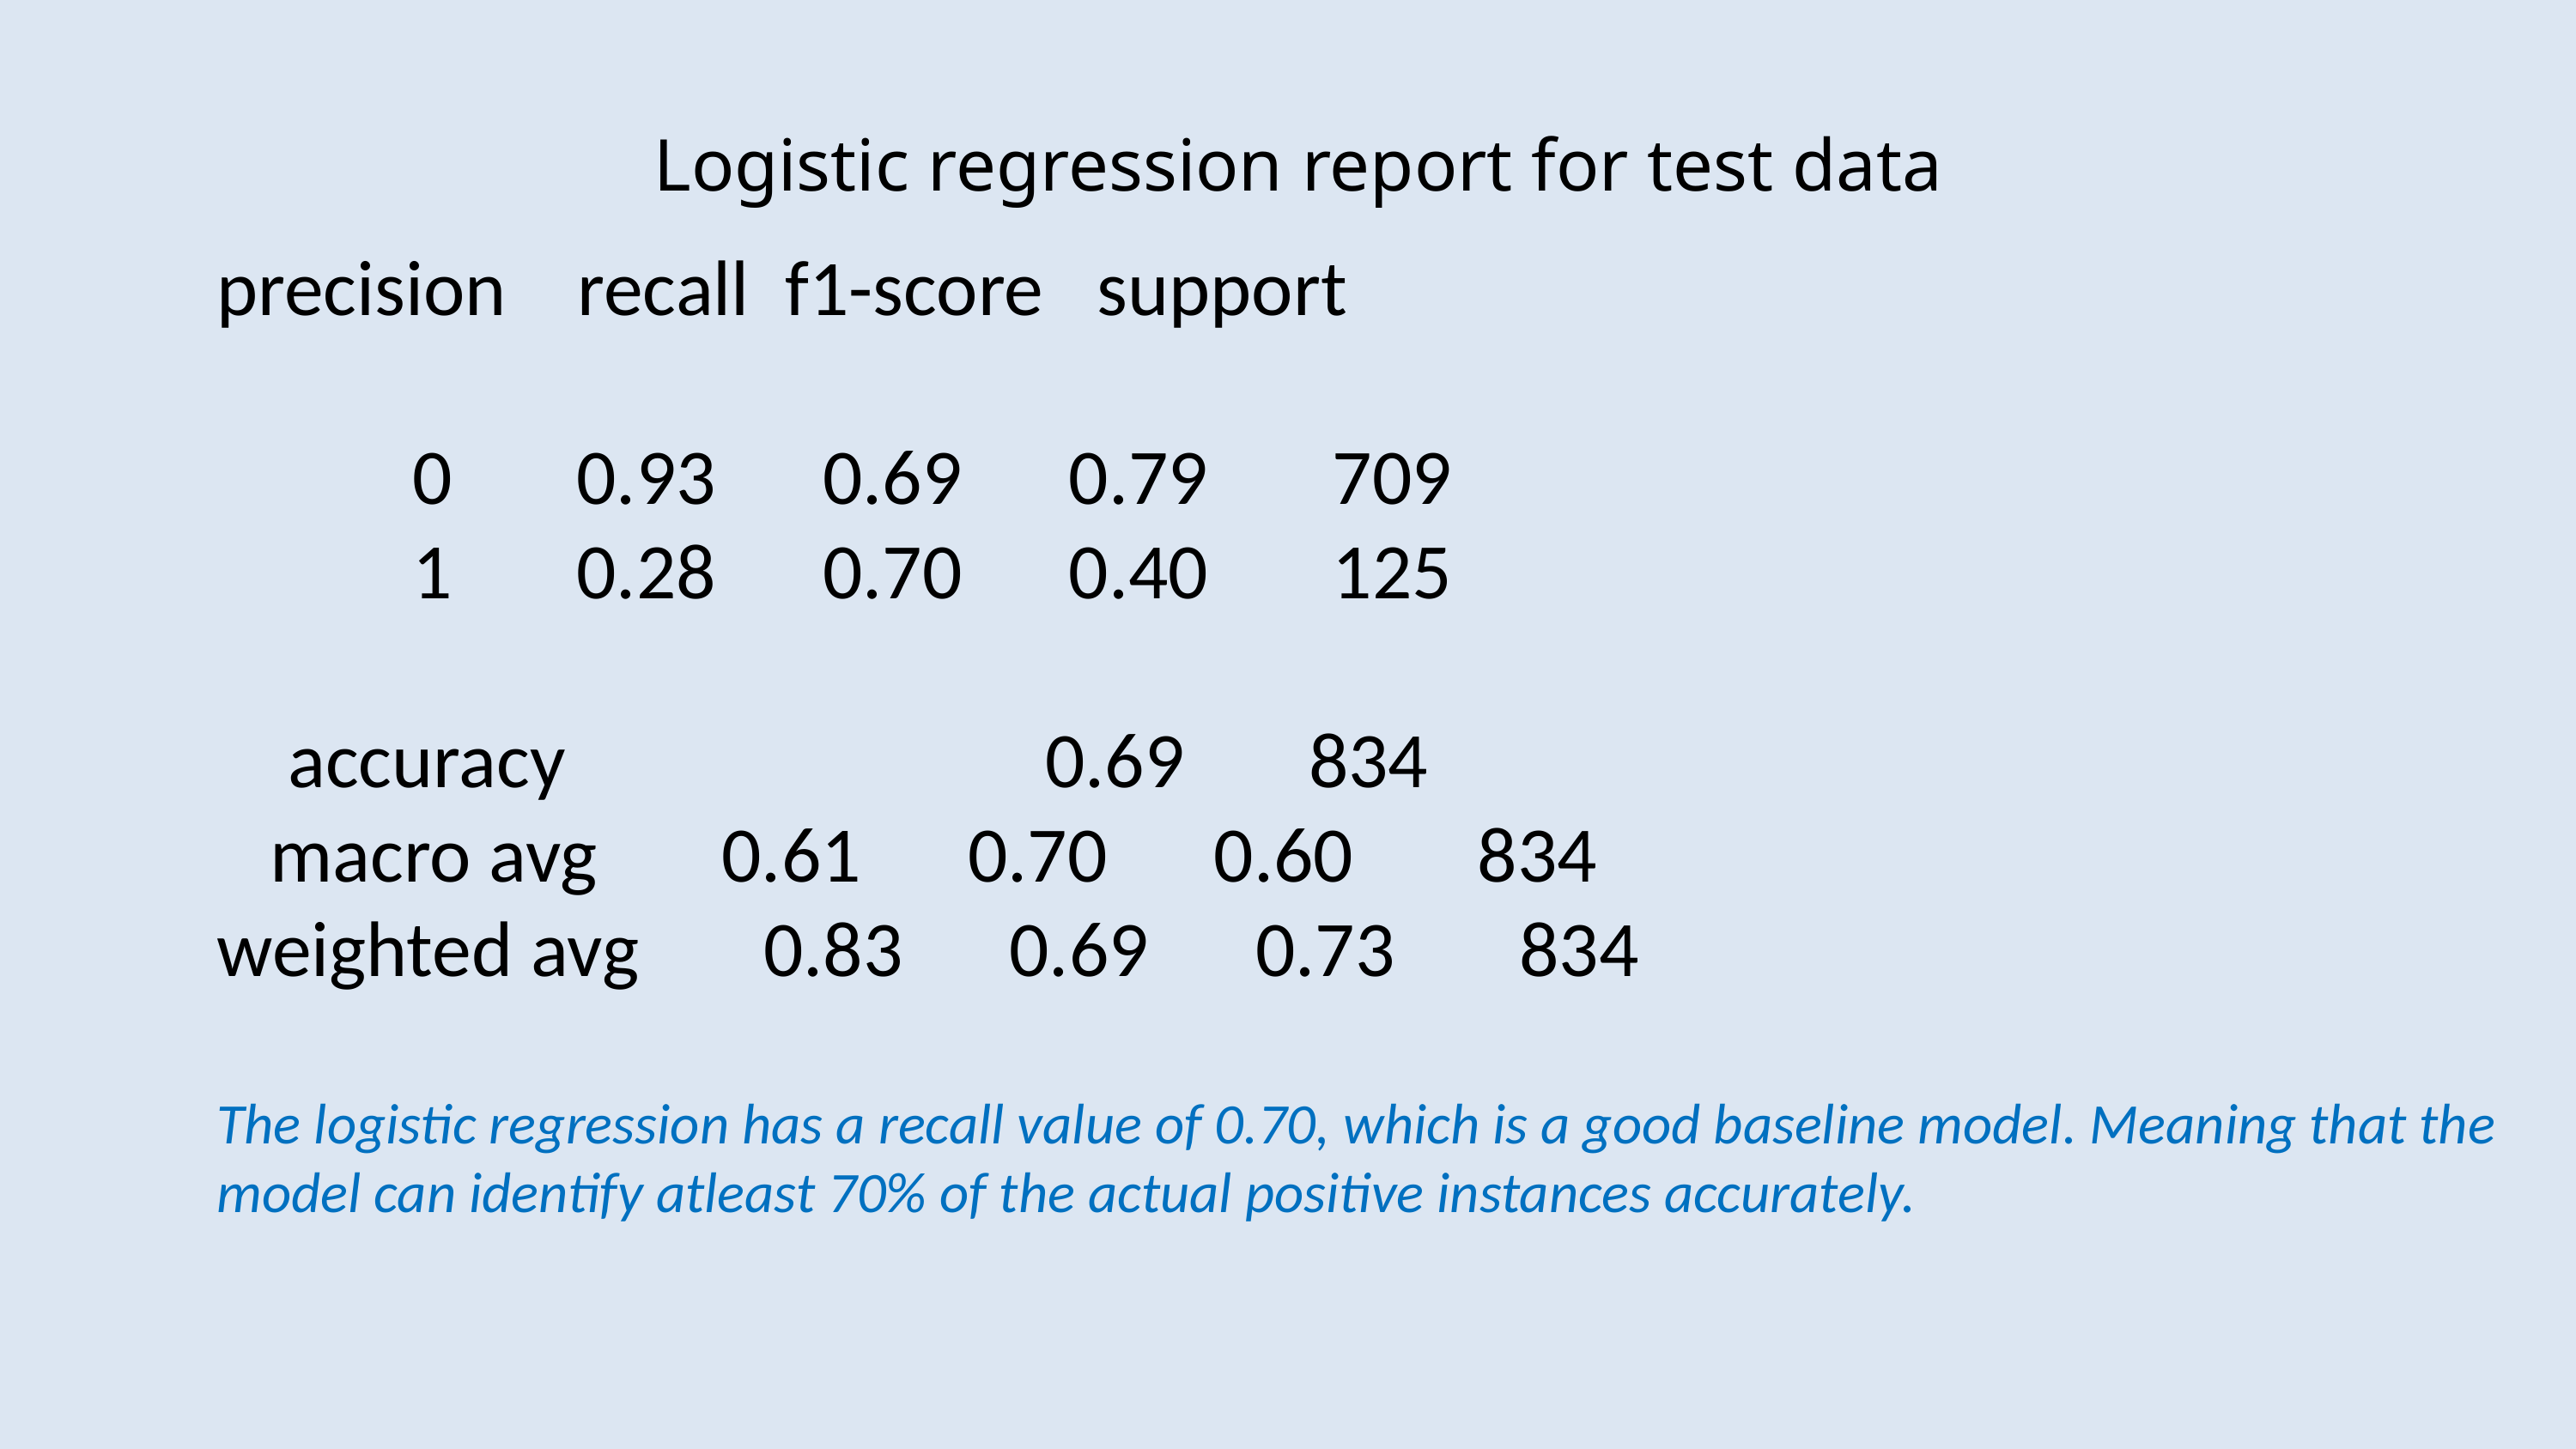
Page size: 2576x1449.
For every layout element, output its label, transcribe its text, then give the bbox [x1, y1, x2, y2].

text_box precision recall f1-score support 0 0.93 0.69 0.79 709 1 0.28 0.70 0.40 125 accuracy 0.69 834 macro avg 0.61 0.70 0.60 834 weighted avg 0.83 0.69 0.73 834 The logistic regression has a recall value of 0.70, which is a good baseline model. Meaning that the model can identify atleast 70% of the actual positive instances accurately. [204, 230, 2539, 1299]
text_box Logistic regression report for test data [258, 58, 2340, 205]
